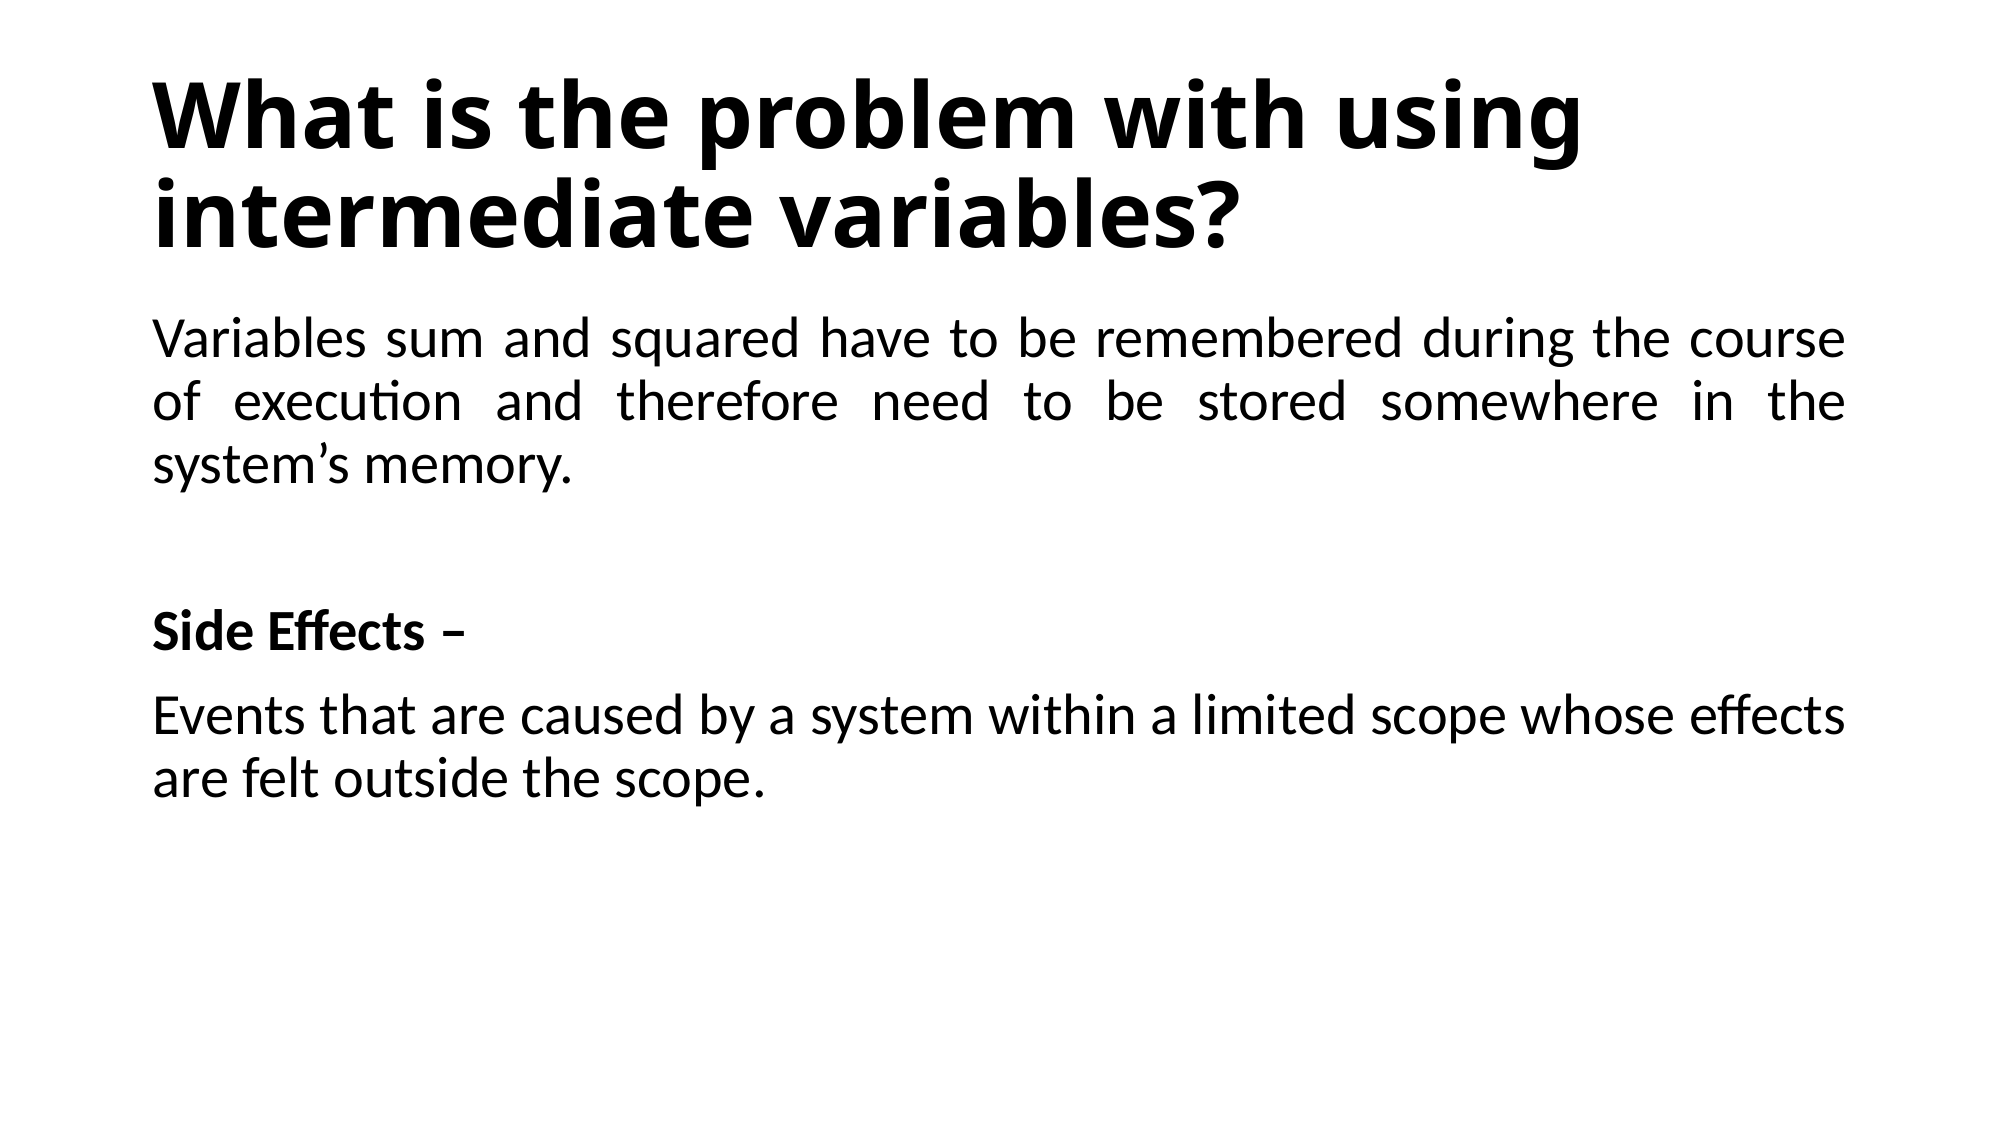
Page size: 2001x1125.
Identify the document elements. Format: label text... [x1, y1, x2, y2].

title What is the problem with using intermediate variables? [137, 59, 1863, 278]
list Variables sum and squared have to be remembered during the course of execution and therefore need to be stored somewhere in the system’s memory. Side Effects – Events that are caused by a system within a limited scope whose effects are felt outside the scope. [137, 299, 1863, 1014]
